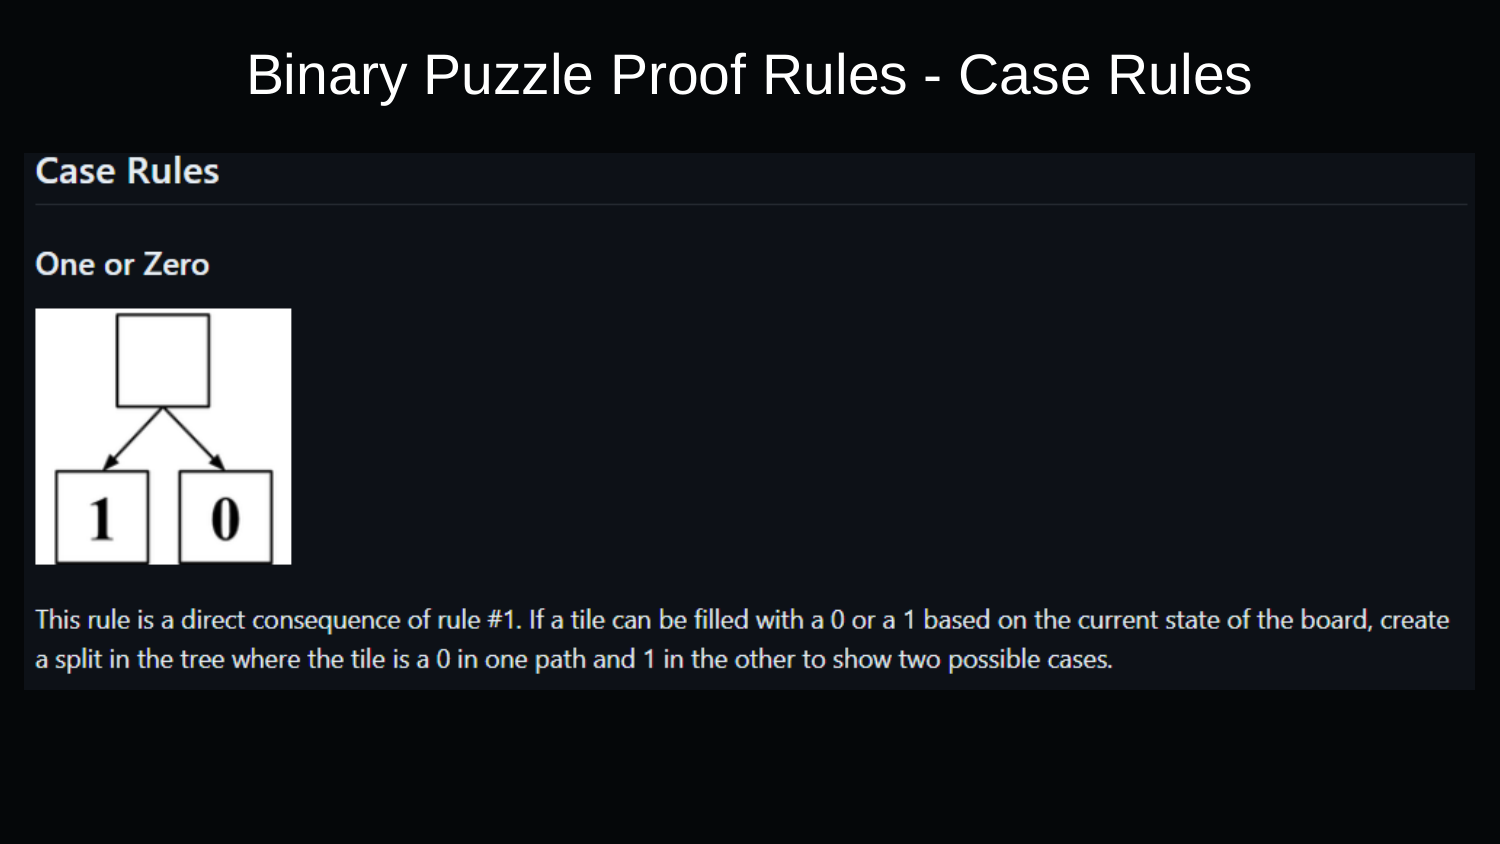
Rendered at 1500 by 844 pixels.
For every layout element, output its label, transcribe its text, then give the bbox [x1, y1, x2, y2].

picture [24, 153, 1476, 691]
title Binary Puzzle Proof Rules - Case Rules [51, 27, 1449, 122]
